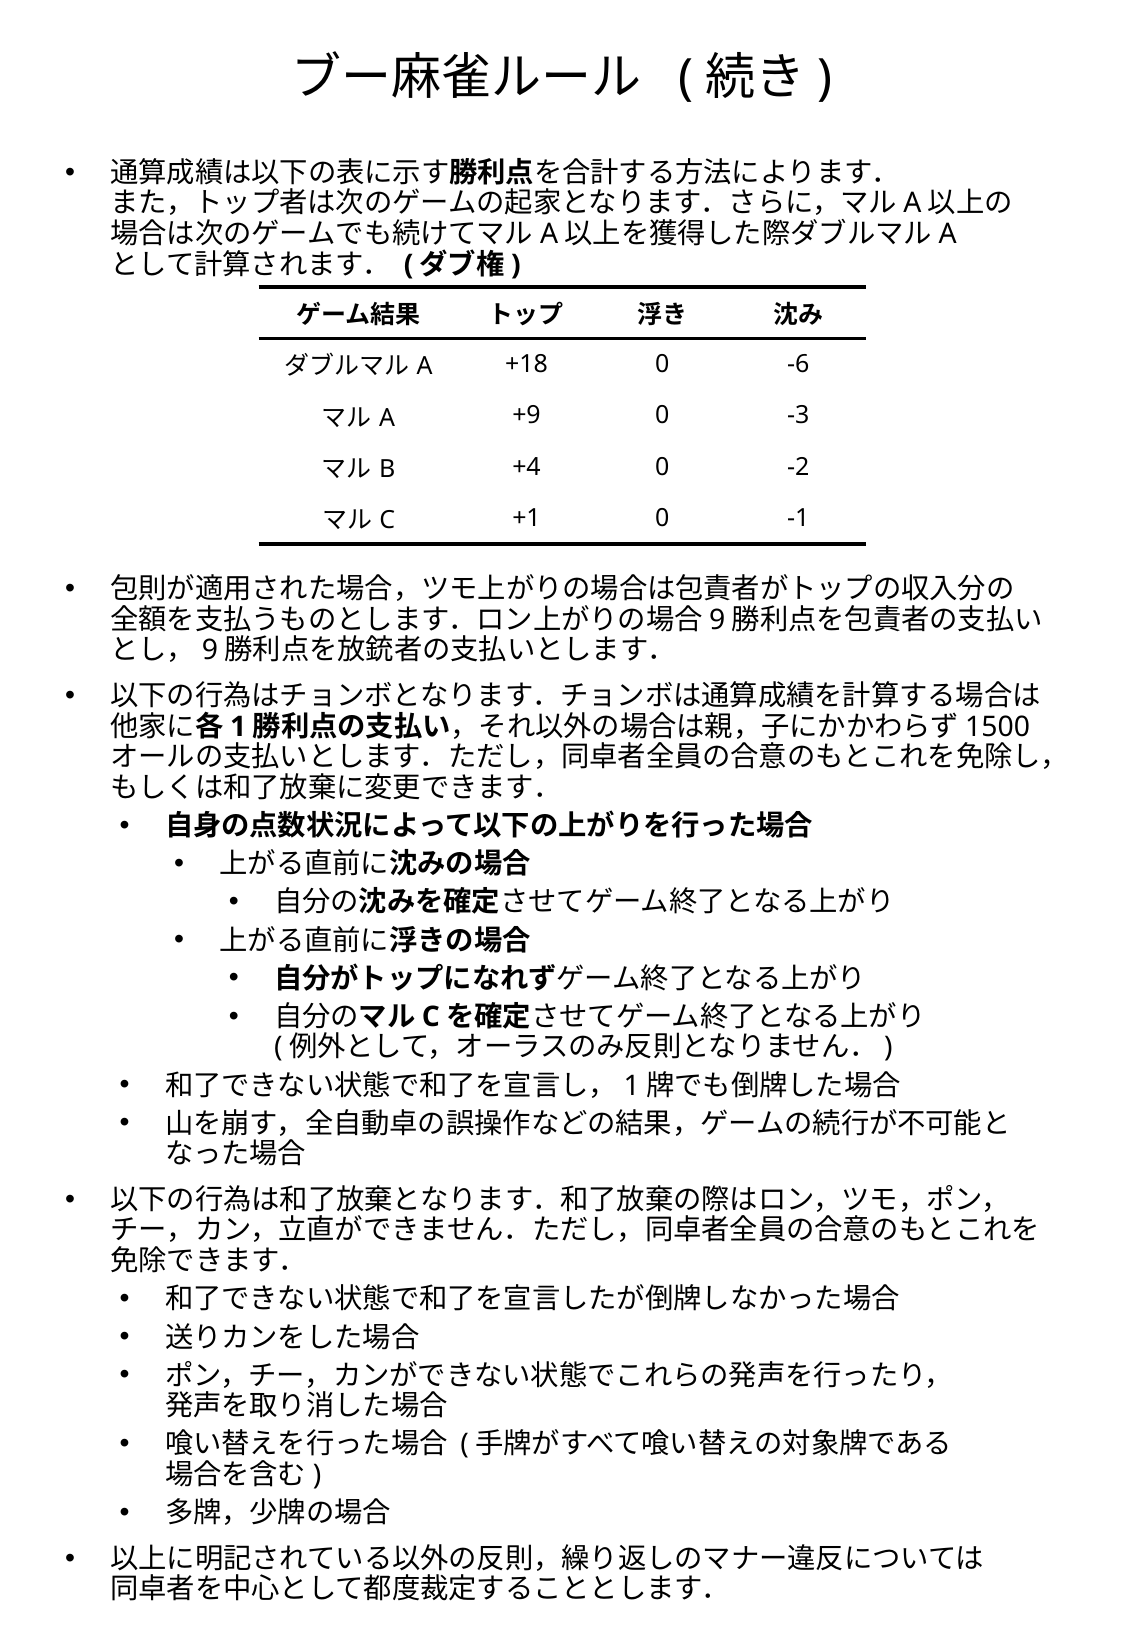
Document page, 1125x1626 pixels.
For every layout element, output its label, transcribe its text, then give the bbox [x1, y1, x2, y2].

title ブー麻雀ルール (続き) [0, 0, 1125, 114]
table_cell -1 [730, 492, 866, 542]
table_cell +9 [459, 390, 594, 441]
table_cell -3 [730, 390, 866, 441]
table_cell 0 [594, 492, 730, 542]
table_cell -6 [730, 340, 866, 390]
table_cell マルB [259, 441, 459, 492]
subtitle 通算成績は以下の表に示す勝利点を合計する方法によります． また，トップ者は次のゲームの起家となります．さらに，マルA以上の 場合は次のゲームでも続けてマルA以上を獲得した際ダブルマルA として計算されます． (ダブ権) 包則が適用された場合，ツモ上がりの場合は包責者がトップの収入分の 全額を支払うものとします．ロン上がりの場合9勝利点を包責者の支払い とし，9勝利点を放銃者の支払いとします． 以下の行為はチョンボとなります．チョンボは通算成績を計算する場合は他家に各1勝利点の支払い，それ以外の場合は親，子にかかわらず1500オールの支払いとします．ただし，同卓者全員の合意のもとこれを免除し，もしくは和了放棄に変更できます． 自身の点数状況によって以下の上がりを行った場合 上がる直前に沈みの場合 自分の沈みを確定させてゲーム終了となる上がり 上がる直前に浮きの場合 自分がトップになれずゲーム終了となる上がり 自分のマルCを確定させてゲーム終了となる上がり (例外として，オーラスのみ反則となりません．) 和了できない状態で和了を宣言し，1牌でも倒牌した場合 山を崩す，全自動卓の誤操作などの結果，ゲームの続行が不可能となった場合 以下の行為は和了放棄となります．和了放棄の際はロン，ツモ，ポン，チー，カン，立直ができません．ただし，同卓者全員の合意のもとこれを免除できます． 和了できない状態で和了を宣言したが倒牌しなかった場合 送りカンをした場合 ポン，チー，カンができない状態でこれらの発声を行ったり， 発声を取り消した場合 喰い替えを行った場合 (手牌がすべて喰い替えの対象牌である 場合を含む) 多牌，少牌の場合 以上に明記されている以外の反則，繰り返しのマナー違反については 同卓者を中心として都度裁定することとします． [50, 150, 1075, 1625]
table_cell -2 [730, 441, 866, 492]
table_cell マルC [259, 492, 459, 542]
table_cell 0 [594, 390, 730, 441]
table_cell 0 [594, 340, 730, 390]
table_cell +4 [459, 441, 594, 492]
table_cell ダブルマルA [259, 340, 459, 390]
table_cell +1 [459, 492, 594, 542]
table_header 浮き [594, 289, 730, 337]
table_cell +18 [459, 340, 594, 390]
table_header トップ [459, 289, 594, 337]
table_cell 0 [594, 441, 730, 492]
table_cell マルA [259, 390, 459, 441]
table_header 沈み [730, 289, 866, 337]
table_header ゲーム結果 [259, 289, 459, 337]
